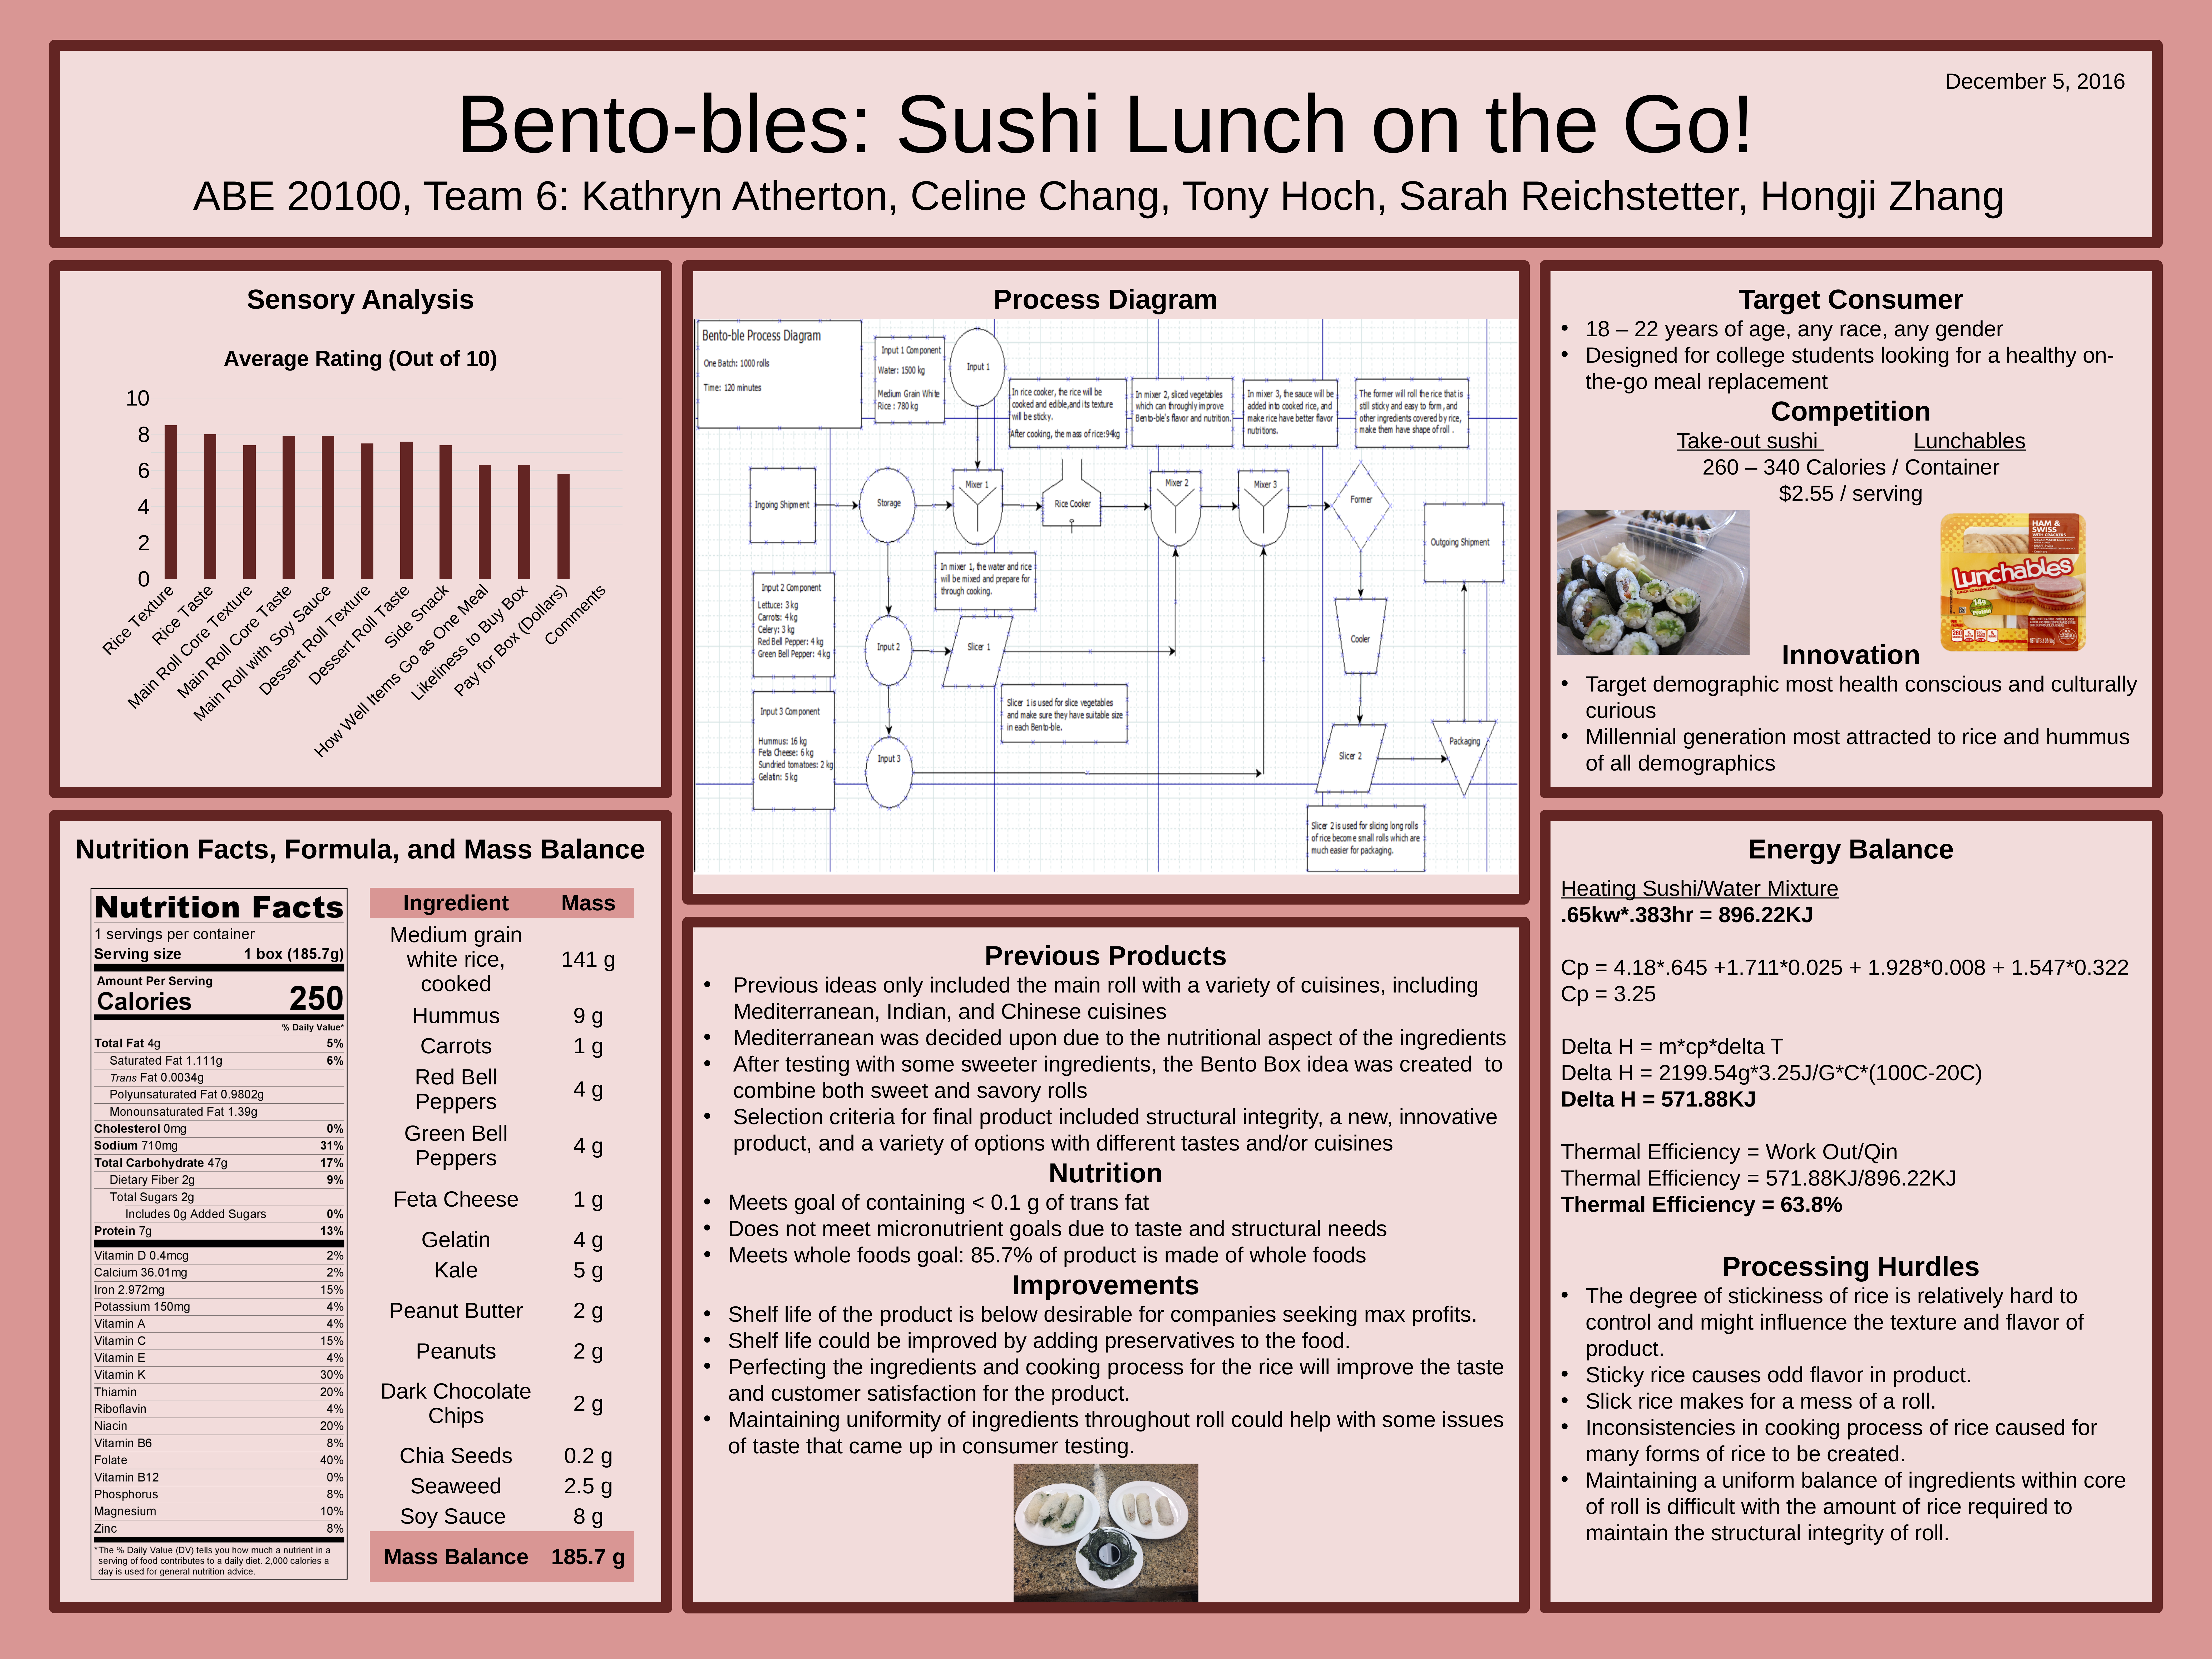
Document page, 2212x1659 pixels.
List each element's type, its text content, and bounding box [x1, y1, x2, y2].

table_cell Gelatin [370, 1225, 543, 1255]
picture [88, 885, 350, 1582]
text_box Target Consumer 18 – 22 years of age, any race, any gender Designed for college students looking for a healthy on-the-go meal replacement Competition Take-out sushi Lunchables 260 – 340 Calories / Container $2.55 / serving Innovation Target demographic most health conscious and culturally curious Millennial generation most attracted to rice and hummus of all demographics [1545, 265, 2158, 793]
table_cell Green Bell Peppers [370, 1117, 543, 1174]
table_cell 0.2 g [543, 1441, 634, 1471]
table_cell Seaweed [370, 1471, 543, 1501]
text_box December 5, 2016 [1812, 65, 2130, 95]
table_cell 2 g [543, 1336, 634, 1366]
text_box Sensory Analysis [54, 265, 667, 793]
chart [88, 329, 634, 770]
table_cell Hummus [370, 1001, 543, 1031]
table_header Mass [543, 888, 634, 918]
table_cell 2.5 g [543, 1471, 634, 1501]
table_cell 4 g [543, 1061, 634, 1117]
table_cell Peanuts [370, 1336, 543, 1366]
table_cell 4 g [543, 1117, 634, 1174]
text_box Process Diagram [687, 265, 1525, 900]
picture [1557, 510, 1750, 655]
table_cell Soy Sauce [370, 1501, 543, 1531]
table_cell 5 g [543, 1255, 634, 1285]
text_box Energy Balance Processing Hurdles The degree of stickiness of rice is relatively hard to control and might influence the texture and flavor of product. Sticky rice causes odd flavor in product. Slick rice makes for a mess of a roll. Inconsistencies in cooking process of rice caused for many forms of rice to be created. Maintaining a uniform balance of ingredients within core of roll is difficult with the amount of rice required to maintain the structural integrity of roll. [1545, 815, 2158, 1608]
table_cell Dark Chocolate Chips [370, 1366, 543, 1441]
picture [1897, 510, 2130, 655]
table_cell Mass Balance [370, 1531, 543, 1582]
table_cell Chia Seeds [370, 1441, 543, 1471]
table_cell 185.7 g [543, 1531, 634, 1582]
table_cell Medium grain white rice, cooked [370, 918, 543, 1001]
table_cell 9 g [543, 1001, 634, 1031]
picture [1014, 1464, 1198, 1602]
table_cell Red Bell Peppers [370, 1061, 543, 1117]
table_cell 4 g [543, 1225, 634, 1255]
table_cell 2 g [543, 1285, 634, 1336]
text_box Nutrition Facts, Formula, and Mass Balance [54, 815, 667, 1608]
table_cell Peanut Butter [370, 1285, 543, 1336]
text_box Heating Sushi/Water Mixture .65kw*.383hr = 896.22KJ Cp = 4.18*.645 +1.711*0.025 + 1.928*0.008 + 1.547*0.322 Cp = 3.25 Delta H = m*cp*delta T Delta H = 2199.54g*3.25J/G*C*(100C-20C) Delta H = 571.88KJ Thermal Efficiency = Work Out/Qin Thermal Efficiency = 571.88KJ/896.22KJ Thermal Efficiency = 63.8% [1557, 872, 2157, 1257]
table_cell 2 g [543, 1366, 634, 1441]
table_header Ingredient [370, 888, 543, 918]
table_cell 1 g [543, 1031, 634, 1061]
table_cell 1 g [543, 1174, 634, 1225]
table_cell Carrots [370, 1031, 543, 1061]
table_cell Feta Cheese [370, 1174, 543, 1225]
text_box Bento-bles: Sushi Lunch on the Go! ABE 20100, Team 6: Kathryn Atherton, Celine Chang, Tony Hoch, Sarah Reichstetter, Hongji Zhang [54, 45, 2158, 243]
table_cell 8 g [543, 1501, 634, 1531]
picture [694, 318, 1518, 875]
table_cell Kale [370, 1255, 543, 1285]
table_cell 141 g [543, 918, 634, 1001]
text_box Previous Products Previous ideas only included the main roll with a variety of cuisines, including Mediterranean, Indian, and Chinese cuisines Mediterranean was decided upon due to the nutritional aspect of the ingredients After testing with some sweeter ingredients, the Bento Box idea was created to combine both sweet and savory rolls Selection criteria for final product included structural integrity, a new, innovative product, and a variety of options with different tastes and/or cuisines Nutrition Meets goal of containing < 0.1 g of trans fat Does not meet micronutrient goals due to taste and structural needs Meets whole foods goal: 85.7% of product is made of whole foods Improvements Shelf life of the product is below desirable for companies seeking max profits. Shelf life could be improved by adding preservatives to the food. Perfecting the ingredients and cooking process for the rice will improve the taste and customer satisfaction for the product. Maintaining uniformity of ingredients throughout roll could help with some issues of taste that came up in consumer testing. [687, 921, 1525, 1608]
